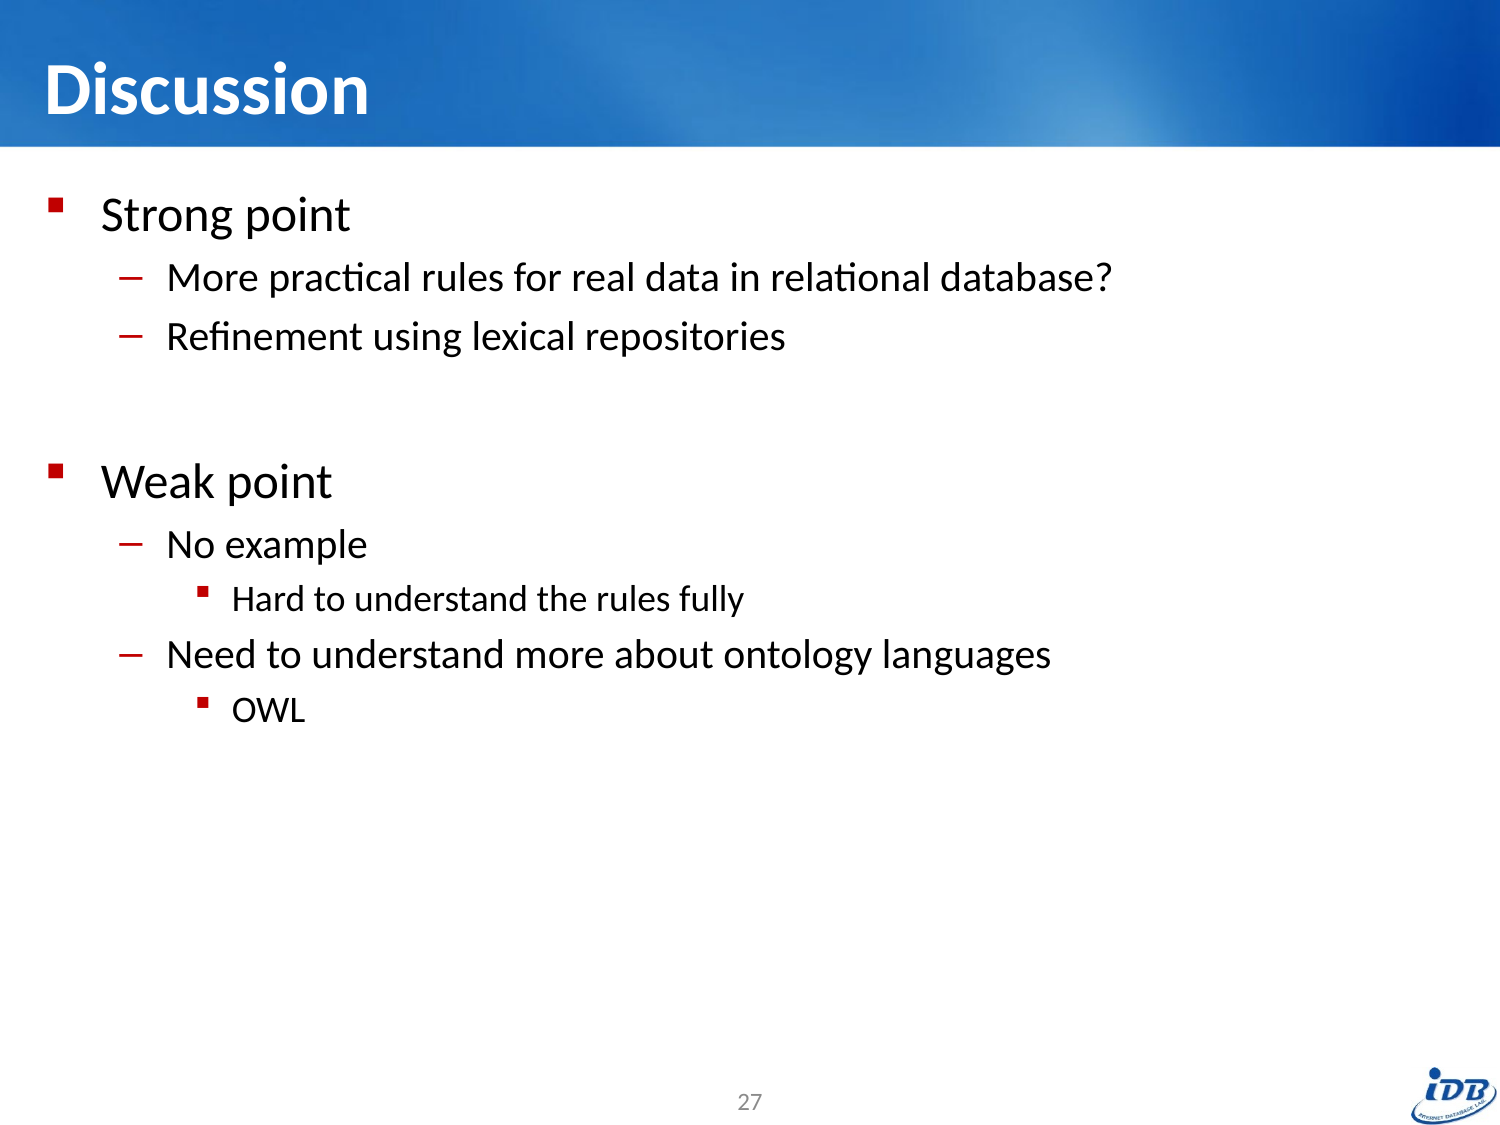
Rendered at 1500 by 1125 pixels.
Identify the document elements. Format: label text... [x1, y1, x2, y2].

slide_number 27 [684, 1082, 816, 1118]
title Discussion [29, 19, 1471, 149]
list Strong point More practical rules for real data in relational database? Refinement using lexical repositories Weak point No example Hard to understand the rules fully Need to understand more about ontology languages OWL [29, 174, 1471, 1071]
picture [0, 0, 1500, 1125]
